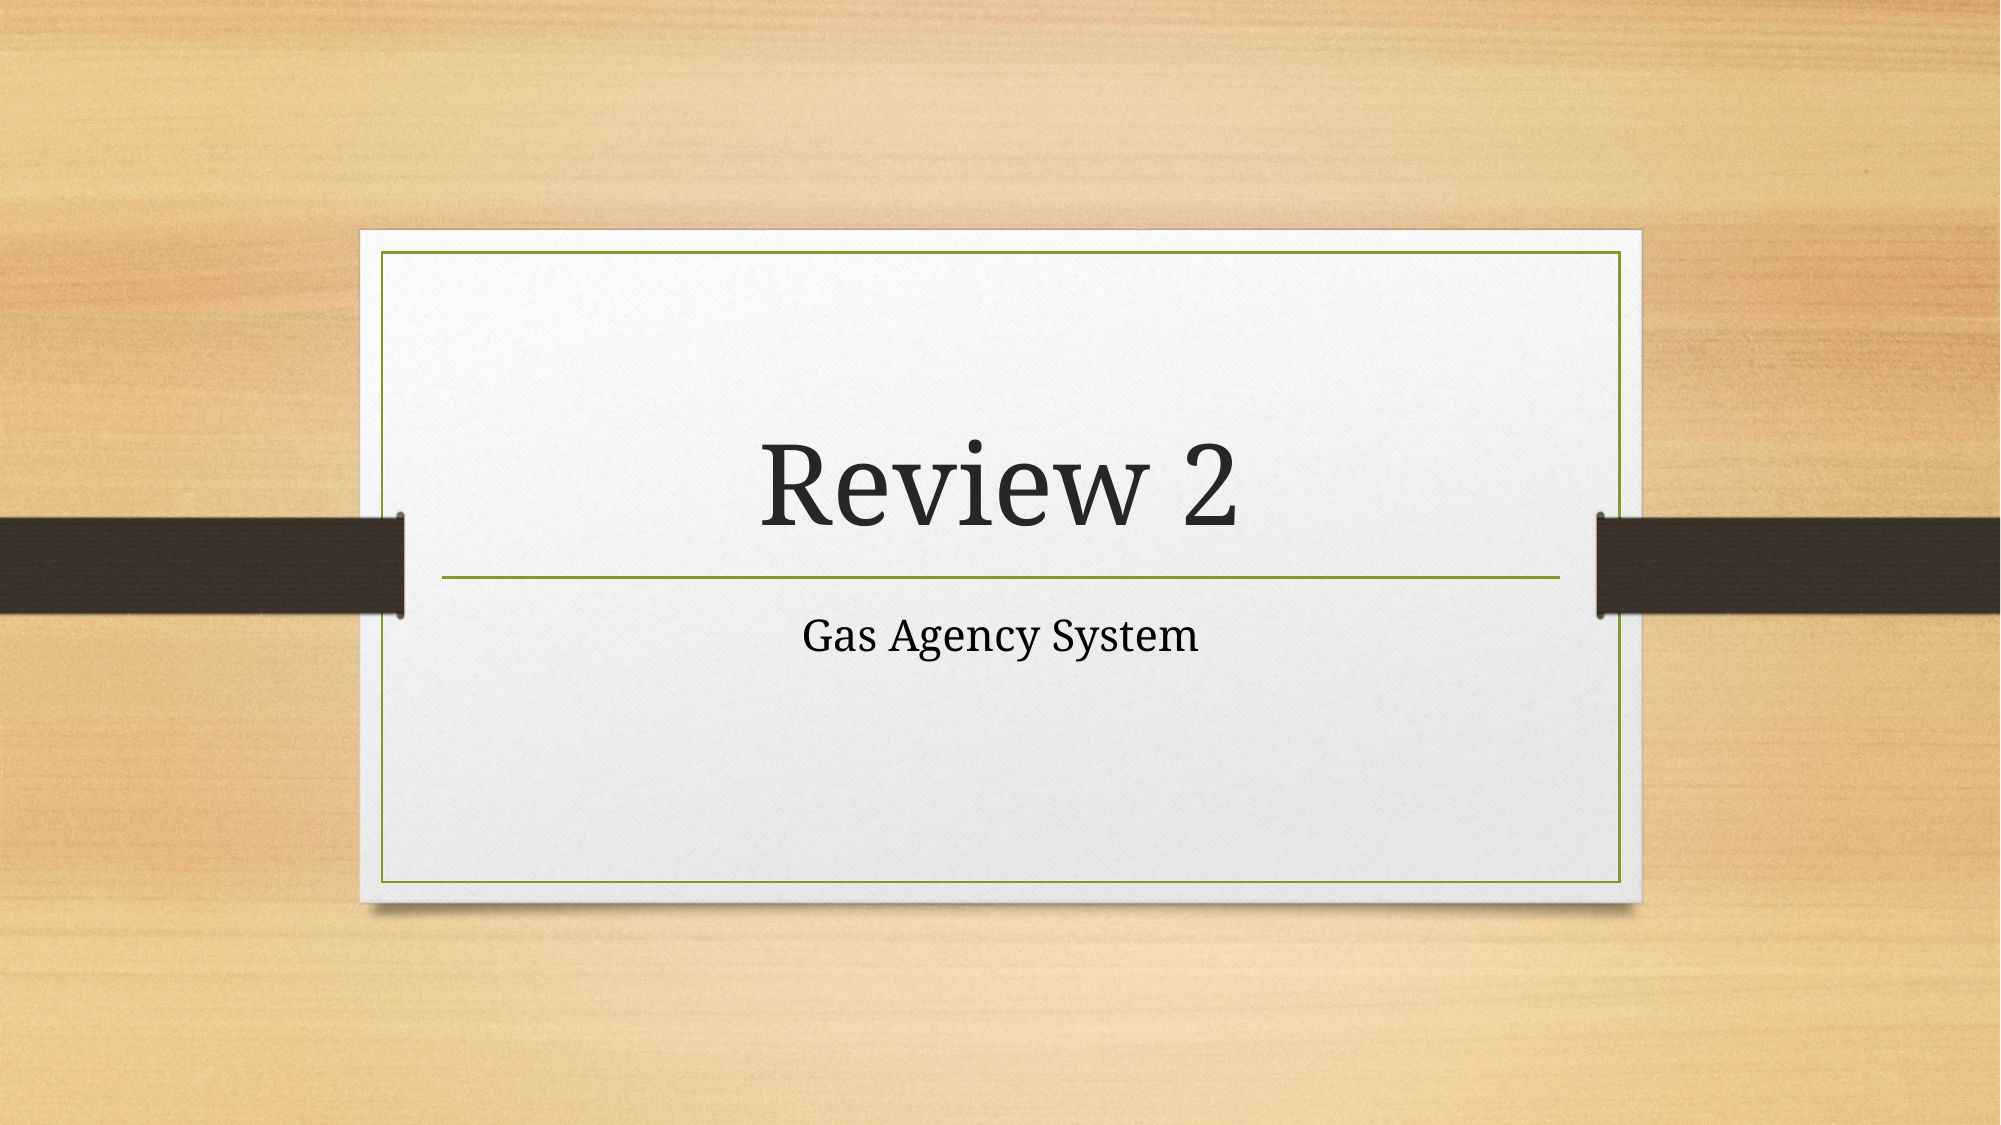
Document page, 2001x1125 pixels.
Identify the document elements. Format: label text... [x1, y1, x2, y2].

subtitle Gas Agency System [441, 600, 1560, 817]
title Review 2 [441, 306, 1560, 556]
picture [0, 0, 2001, 1125]
